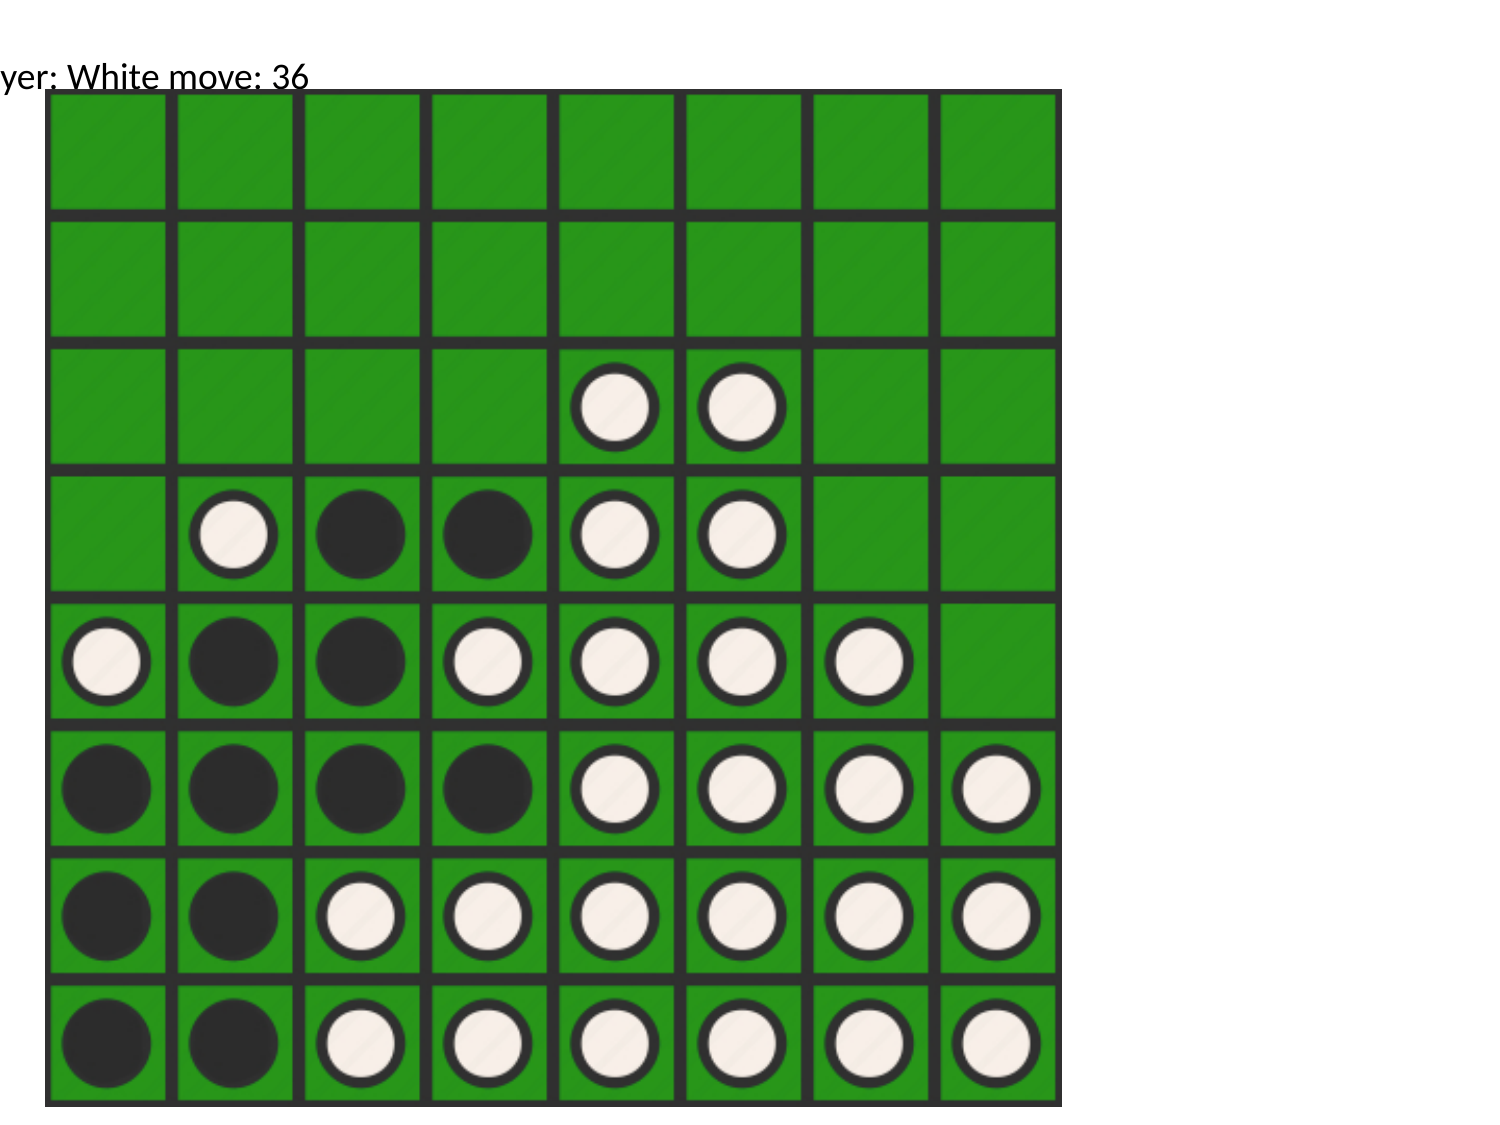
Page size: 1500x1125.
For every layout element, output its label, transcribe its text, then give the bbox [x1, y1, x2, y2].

picture [44, 89, 1062, 1107]
text_box turn: 34 player: White move: 36 [0, 44, 325, 105]
